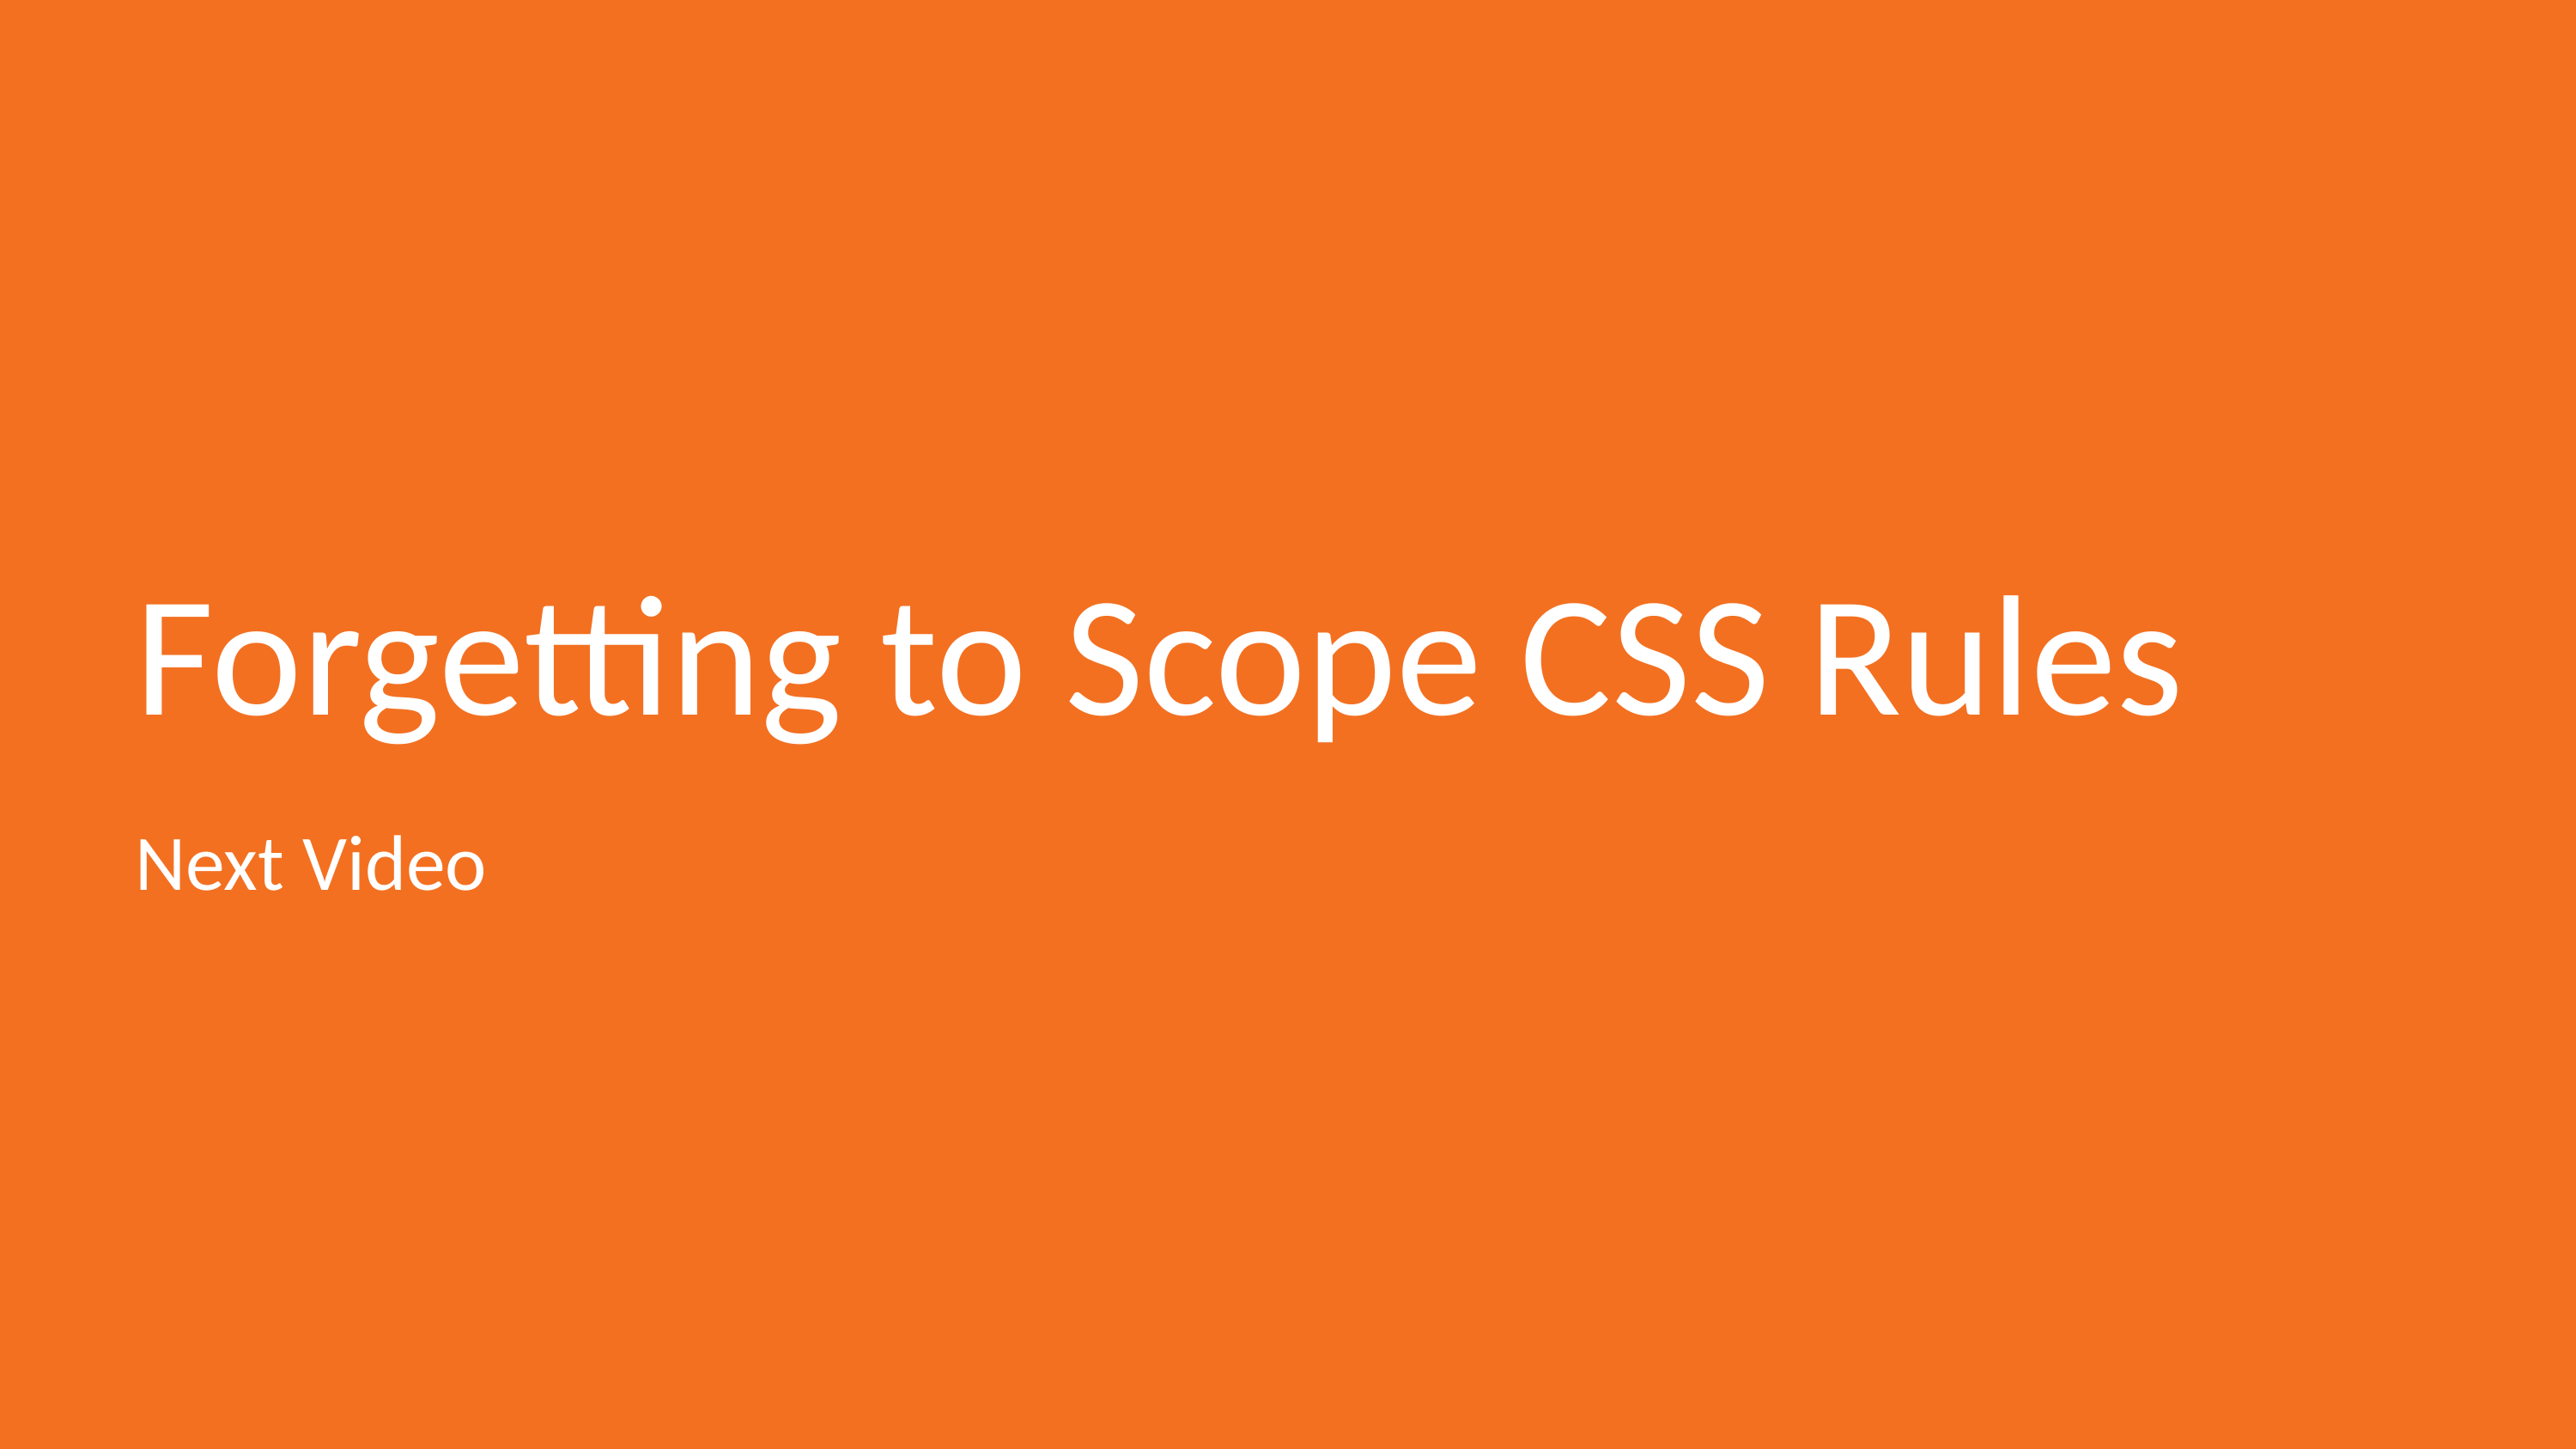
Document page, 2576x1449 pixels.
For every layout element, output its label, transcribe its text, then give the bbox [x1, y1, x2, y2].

subtitle Next Video [109, 785, 2427, 908]
title Forgetting to Scope CSS Rules [109, 512, 2427, 776]
